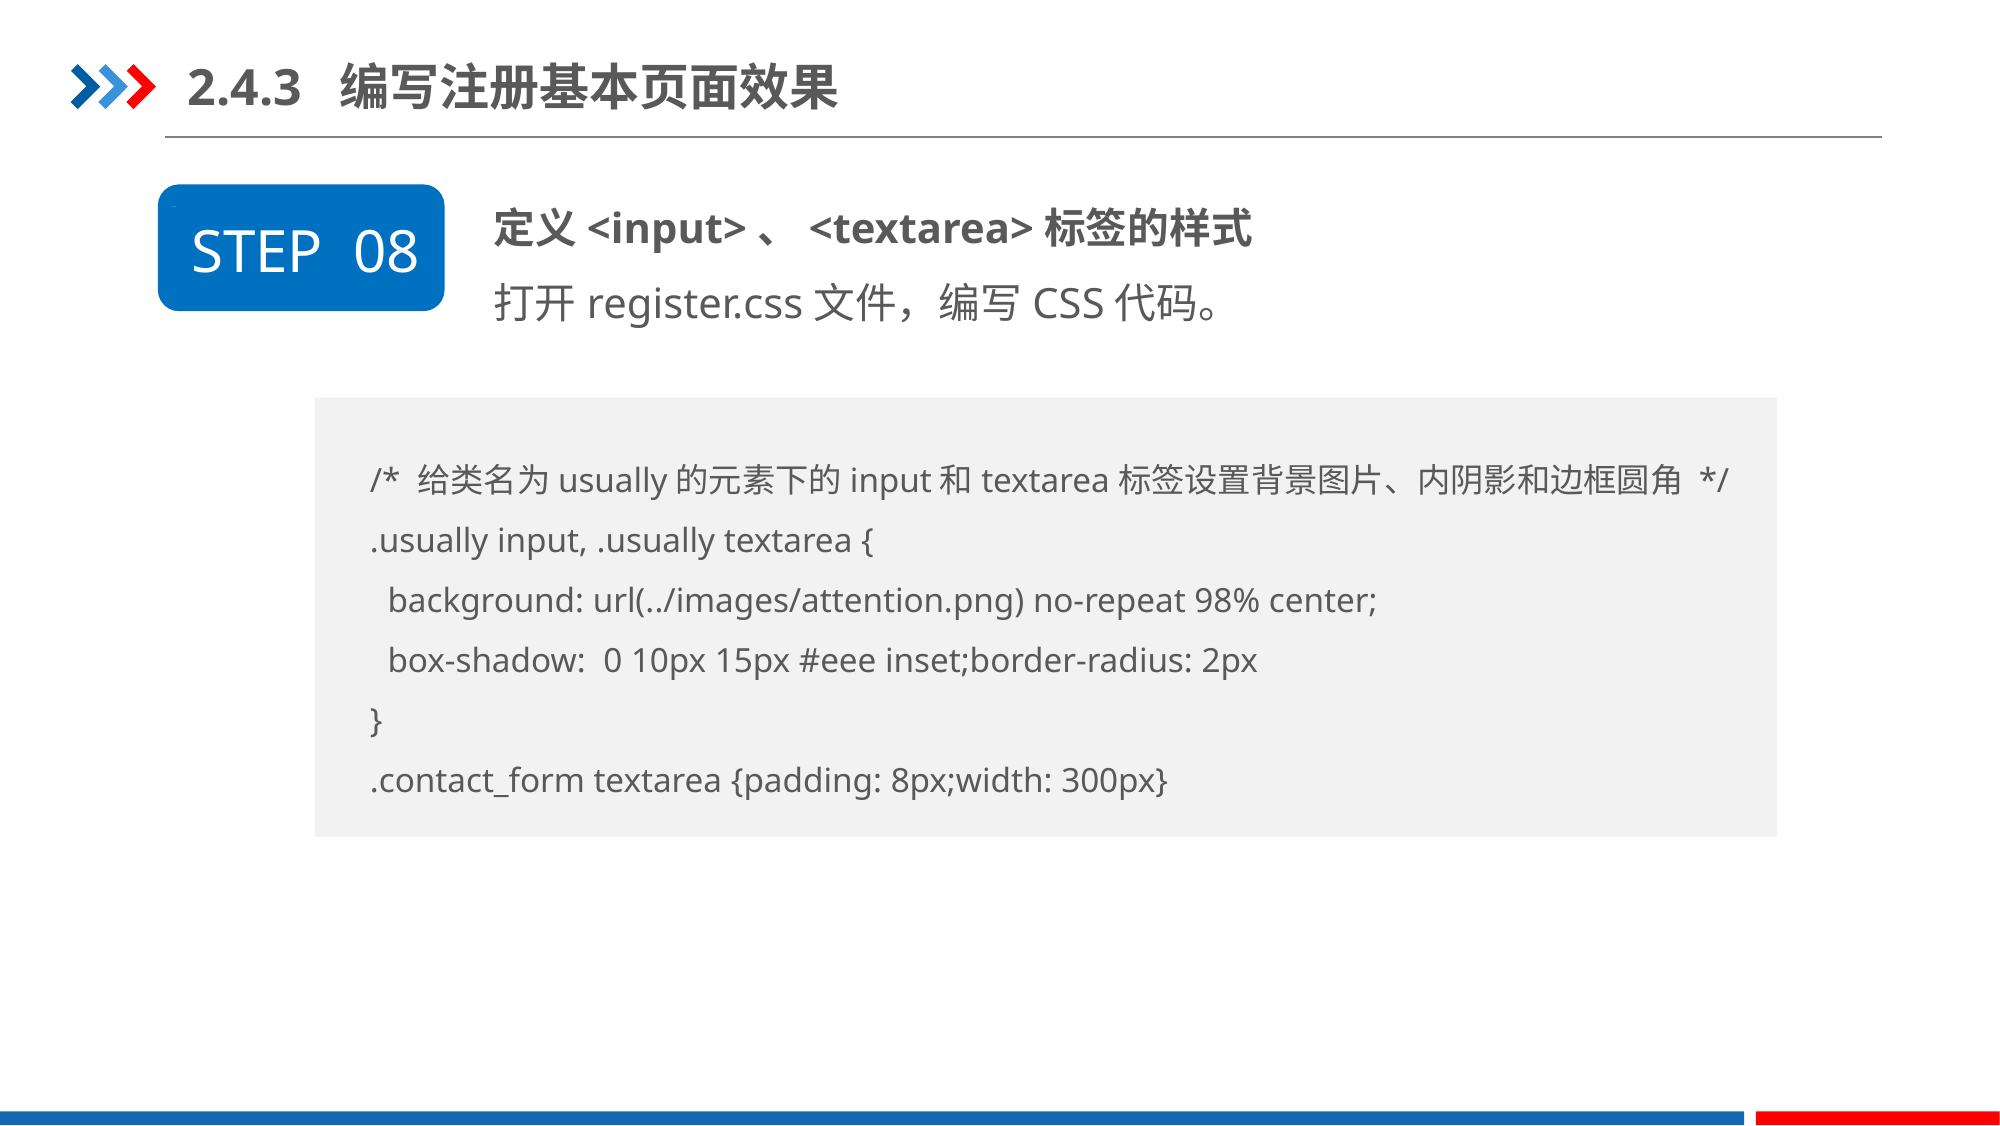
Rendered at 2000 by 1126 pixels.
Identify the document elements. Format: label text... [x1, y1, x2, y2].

text_box [155, 182, 447, 314]
text_box 2.4.3 编写注册基本页面效果 [187, 43, 1012, 127]
text_box /* 给类名为usually的元素下的input和textarea标签设置背景图片、内阴影和边框圆角 */ .usually input, .usually textarea { background: url(../images/attention.png) no-repeat 98% center; box-shadow: 0 10px 15px #eee inset;border-radius: 2px } .contact_form textarea {padding: 8px;width: 300px} [355, 432, 1778, 807]
text_box 定义<input>、<textarea>标签的样式 打开register.css文件，编写CSS代码。 [478, 169, 1743, 334]
text_box [312, 396, 1779, 839]
text_box STEP 08 [172, 206, 439, 292]
